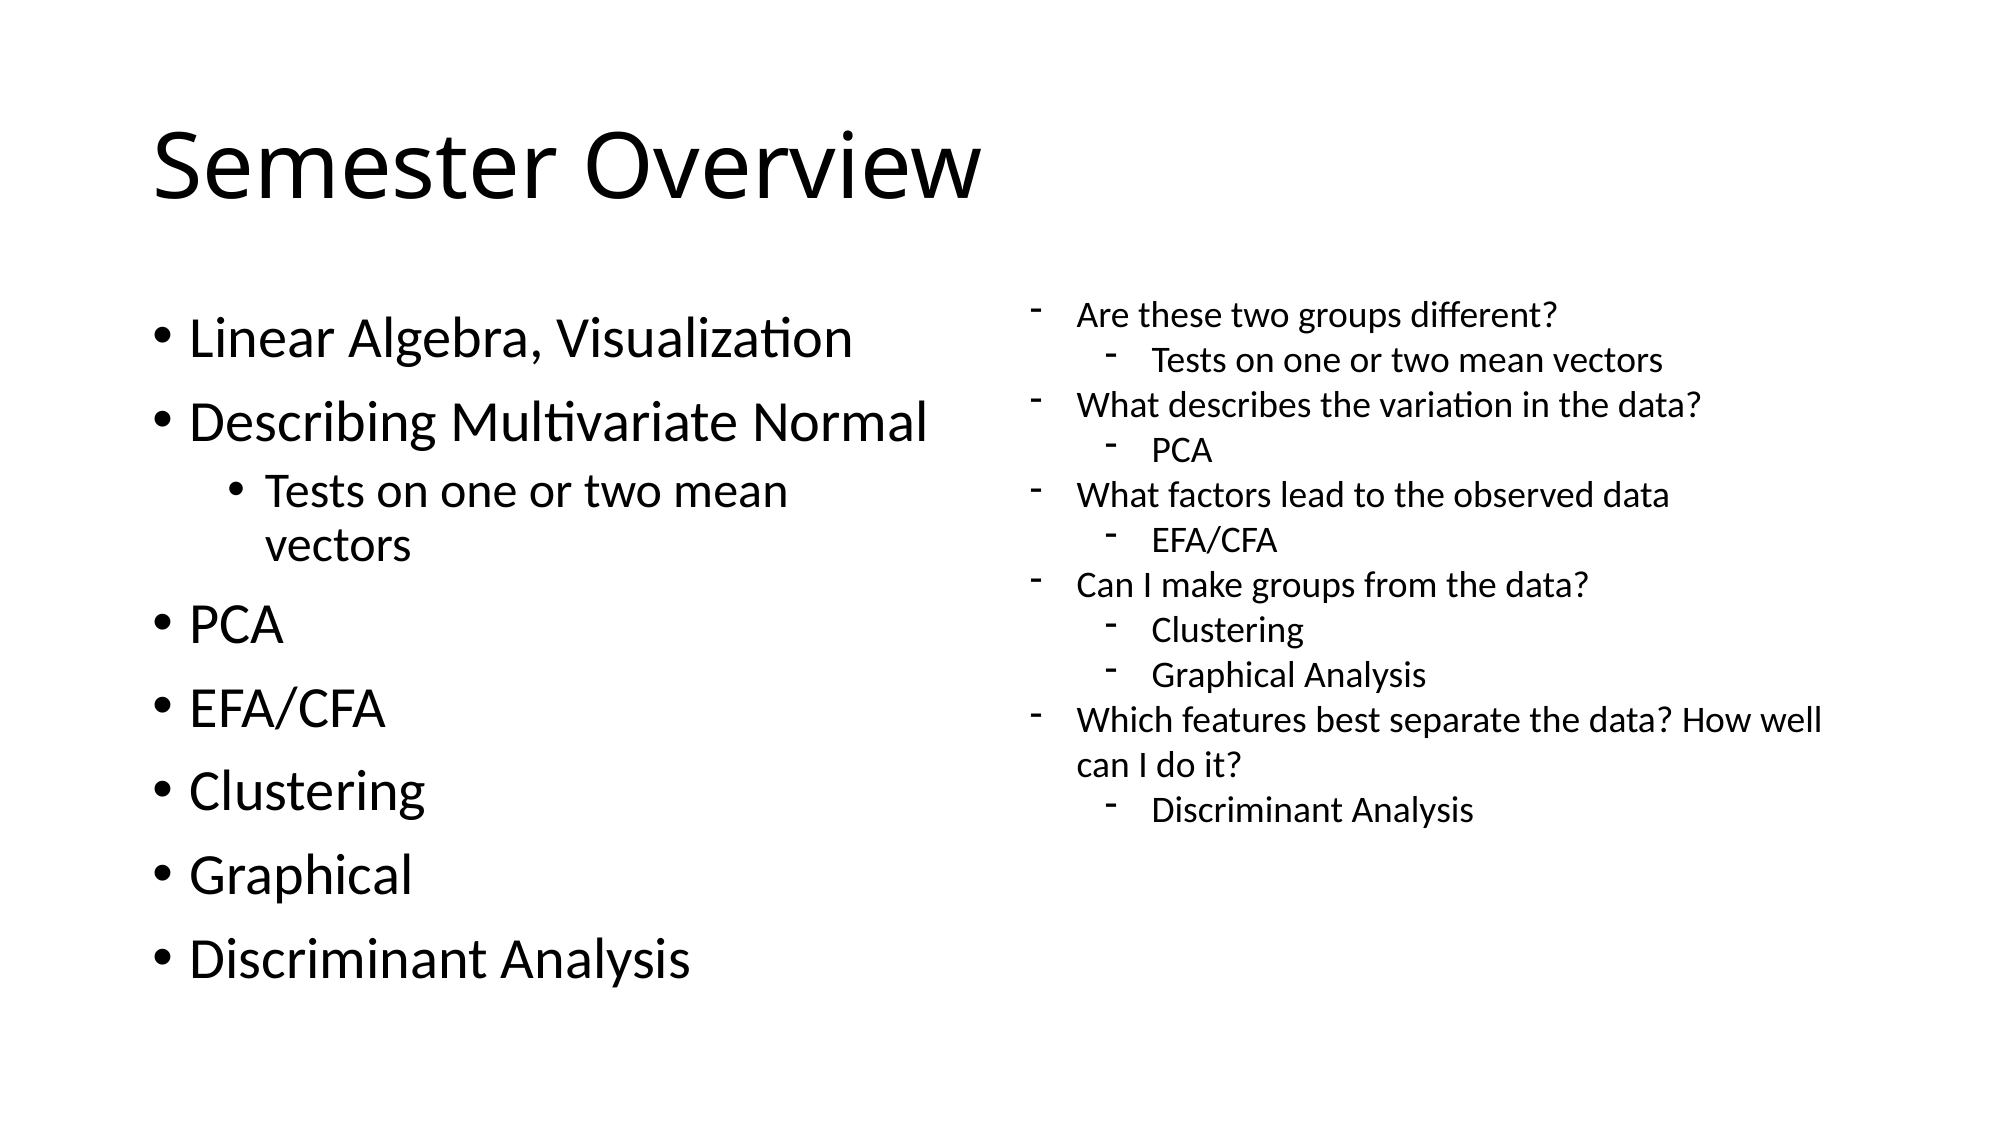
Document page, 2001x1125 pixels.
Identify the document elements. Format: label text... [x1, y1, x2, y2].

list Linear Algebra, Visualization Describing Multivariate Normal Tests on one or two mean vectors PCA EFA/CFA Clustering Graphical Discriminant Analysis [137, 299, 952, 1014]
title Semester Overview [137, 59, 1863, 278]
text_box Are these two groups different? Tests on one or two mean vectors What describes the variation in the data? PCA What factors lead to the observed data EFA/CFA Can I make groups from the data? Clustering Graphical Analysis Which features best separate the data? How well can I do it? Discriminant Analysis [1015, 282, 1897, 837]
